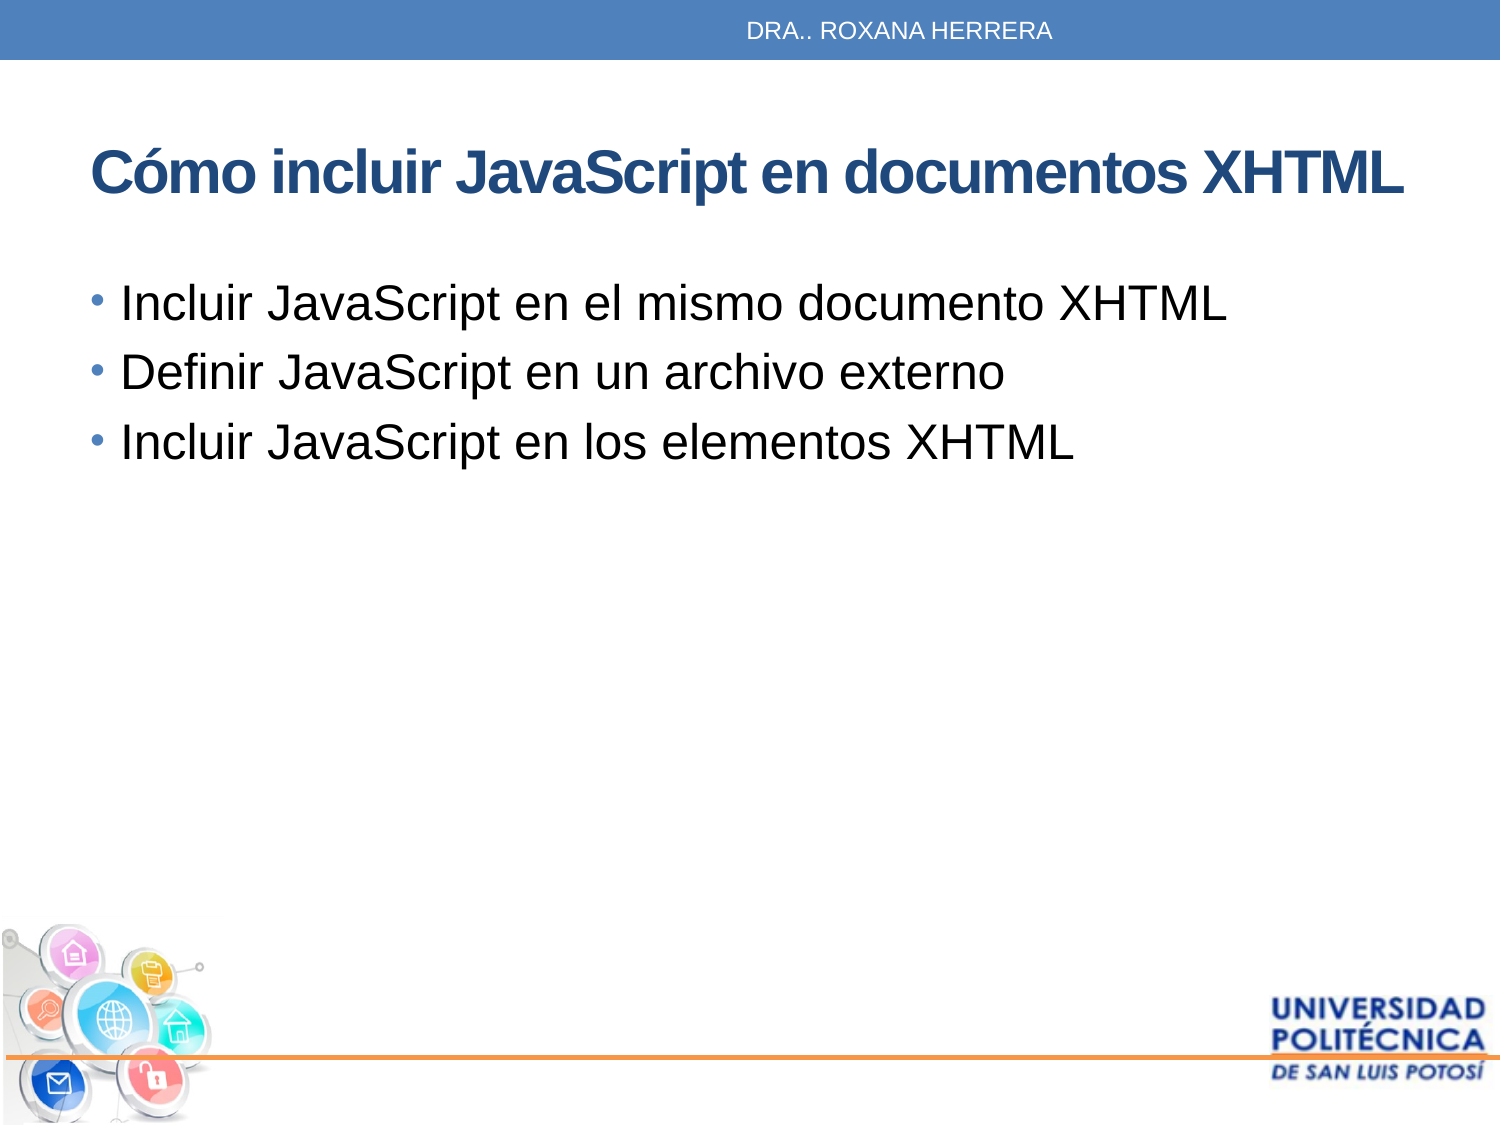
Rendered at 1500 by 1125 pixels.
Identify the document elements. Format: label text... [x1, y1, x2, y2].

picture [1425, 995, 1495, 1055]
footer DRA.. ROXANA HERRERA [562, 3, 1238, 57]
picture [1269, 1060, 1495, 1091]
list Incluir JavaScript en el mismo documento XHTML Definir JavaScript en un archivo externo Incluir JavaScript en los elementos XHTML [75, 262, 1425, 1063]
picture [2, 916, 224, 1125]
title Cómo incluir JavaScript en documentos XHTML [75, 87, 1425, 250]
